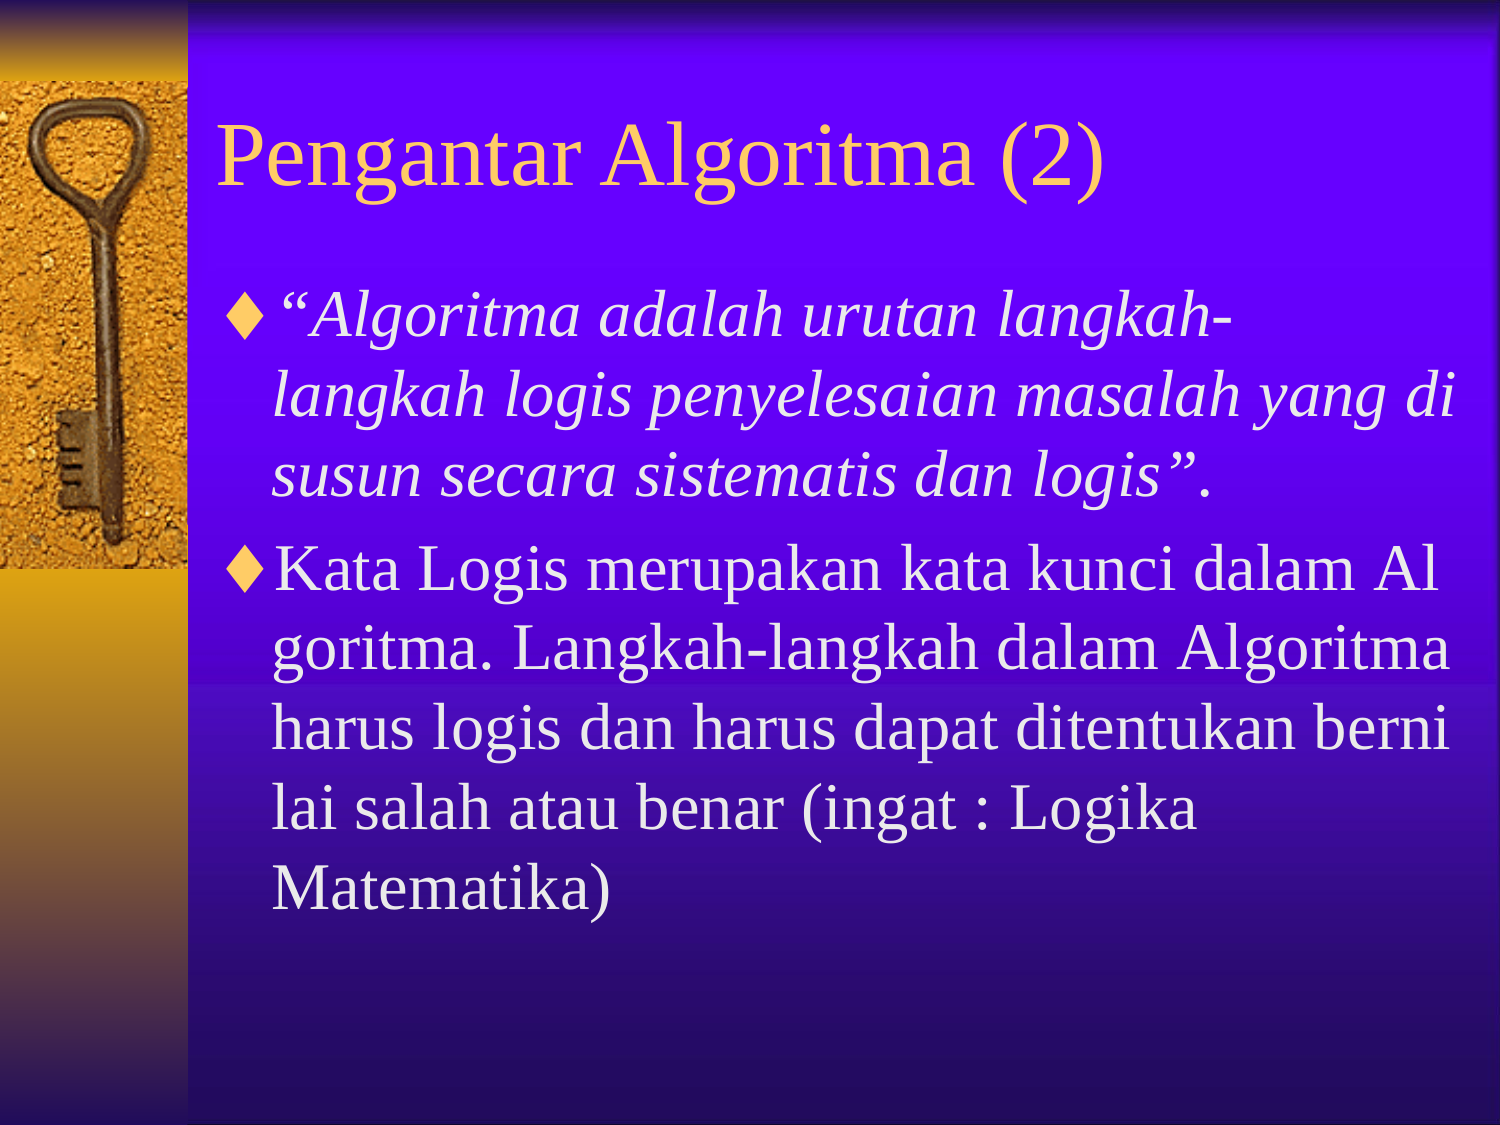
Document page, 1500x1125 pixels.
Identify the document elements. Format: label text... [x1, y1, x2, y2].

title Pengantar Algoritma (2) [200, 50, 1475, 248]
list “Algoritma adalah urutan langkah-langkah logis penyelesaian masalah yang disusun secara sistematis dan logis”. Kata Logis merupakan kata kunci dalam Algoritma. Langkah-langkah dalam Algoritma harus logis dan harus dapat ditentukan bernilai salah atau benar (ingat : Logika Matematika) [200, 262, 1475, 1000]
picture [0, 0, 1500, 1125]
